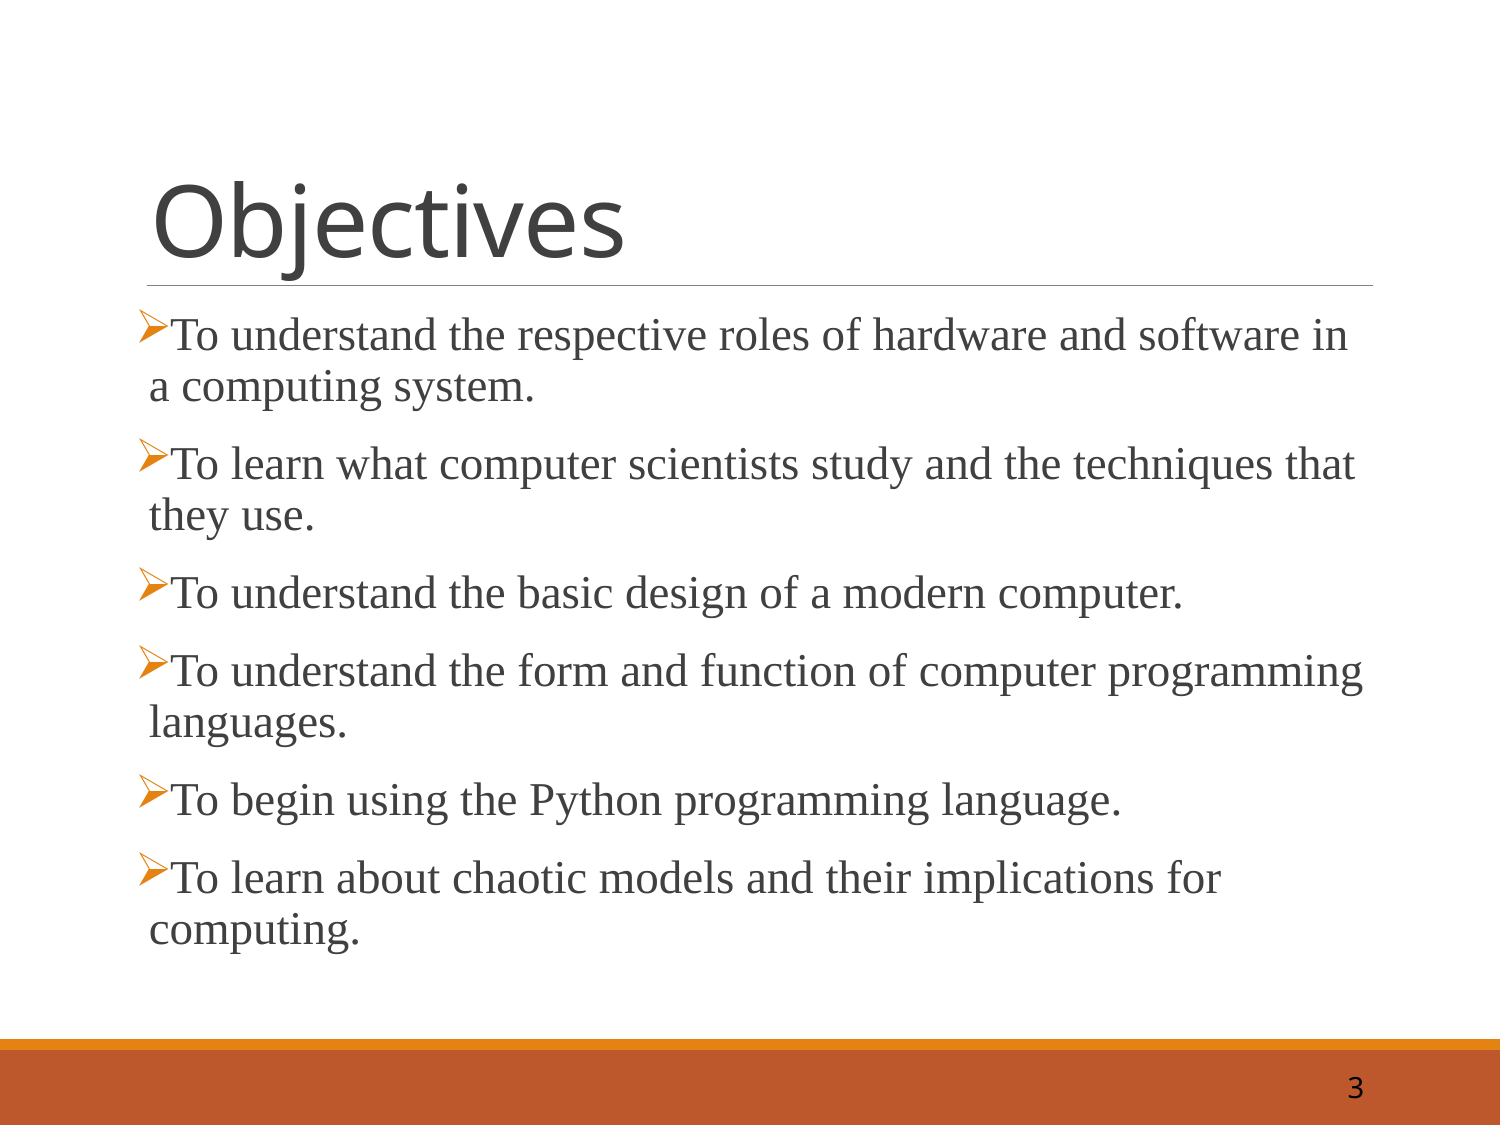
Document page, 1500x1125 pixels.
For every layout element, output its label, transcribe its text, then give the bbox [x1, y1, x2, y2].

title Objectives [135, 47, 1373, 285]
list To understand the respective roles of hardware and software in a computing system. To learn what computer scientists study and the techniques that they use. To understand the basic design of a modern computer. To understand the form and function of computer programming languages. To begin using the Python programming language. To learn about chaotic models and their implications for computing. [135, 302, 1373, 963]
slide_number 3 [1218, 1059, 1380, 1120]
